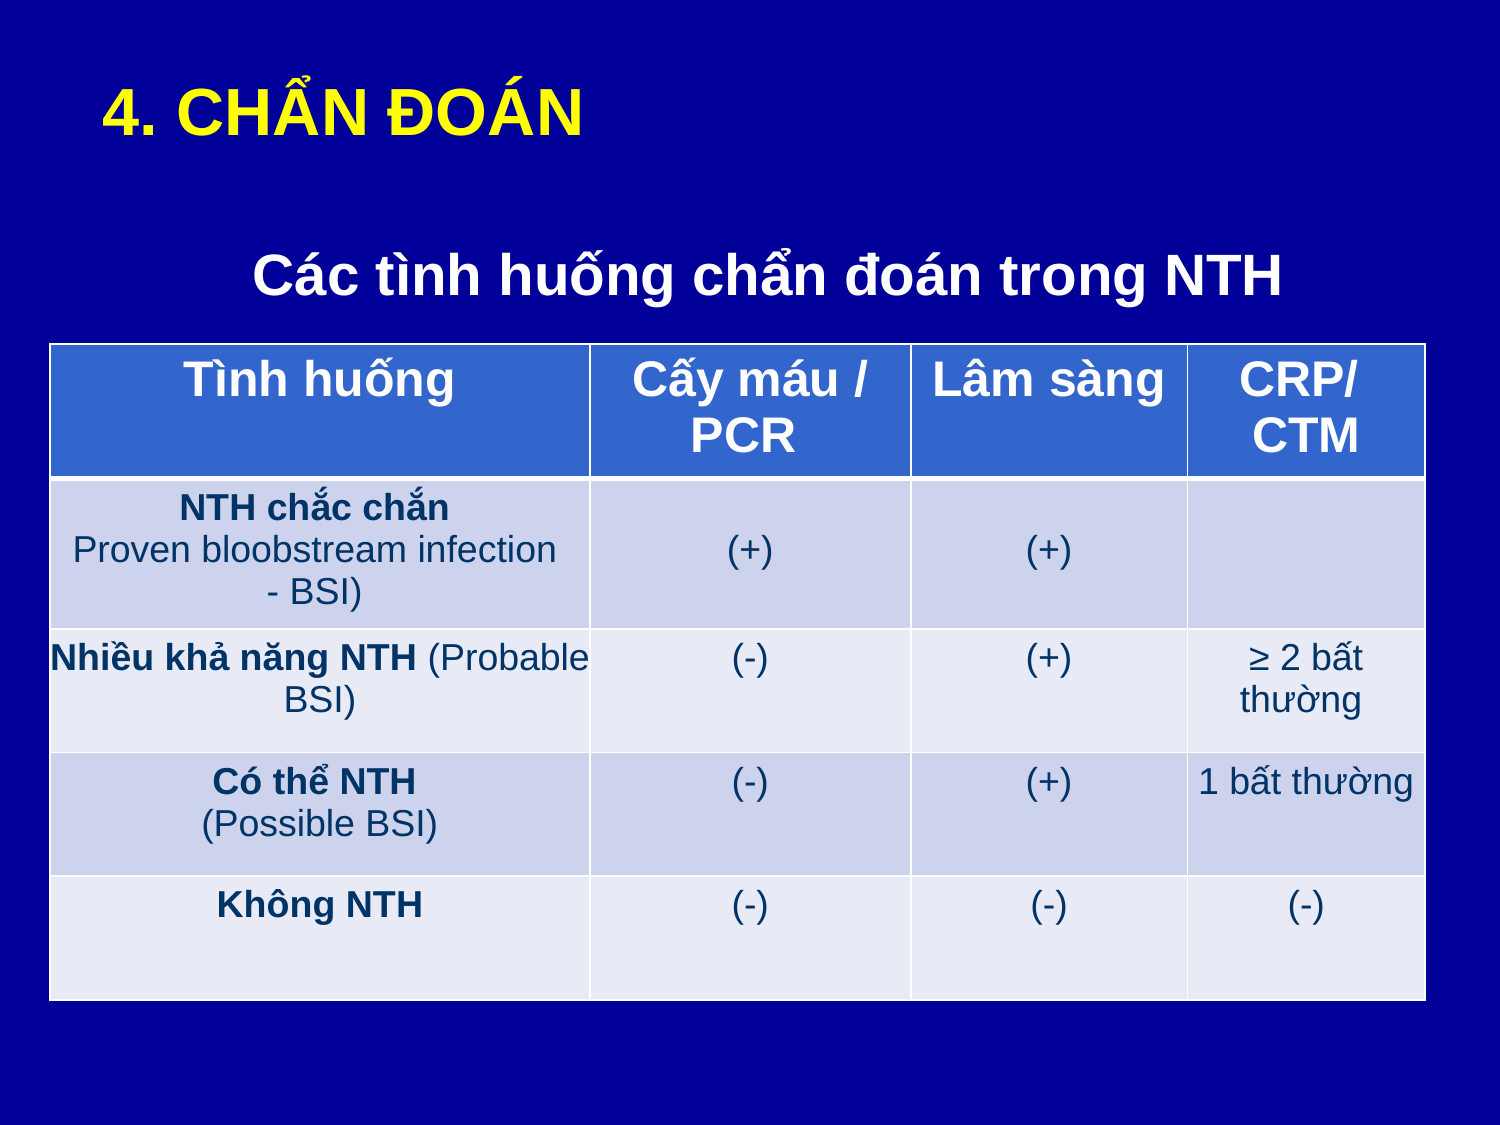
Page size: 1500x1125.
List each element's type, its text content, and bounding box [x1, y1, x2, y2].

table_header Tình huống [51, 345, 589, 476]
table_cell (-) [591, 877, 910, 999]
table_cell (-) [591, 630, 910, 752]
table_cell Nhiều khả năng NTH (Probable BSI) [51, 630, 589, 752]
table_cell ≥ 2 bất thường [1188, 630, 1424, 752]
table_header CRP/ CTM [1188, 345, 1424, 476]
table_cell NTH chắc chắn Proven bloobstream infection - BSI) [51, 481, 589, 628]
table_cell 1 bất thường [1188, 753, 1424, 875]
table_cell Có thể NTH (Possible BSI) [51, 753, 589, 875]
table_cell (-) [912, 877, 1187, 999]
table_cell [1188, 481, 1424, 628]
table_cell (-) [591, 753, 910, 875]
table_cell Không NTH [51, 877, 589, 999]
table_header Lâm sàng [912, 345, 1187, 476]
table_cell (+) [912, 630, 1187, 752]
table_cell (+) [912, 753, 1187, 875]
title 4. CHẨN ĐOÁN Các tình huống chẩn đoán trong NTH [87, 107, 1388, 300]
table_header Cấy máu / PCR [591, 345, 910, 476]
table_cell (+) [591, 481, 910, 628]
table_cell (-) [1188, 877, 1424, 999]
table_cell (+) [912, 481, 1187, 628]
